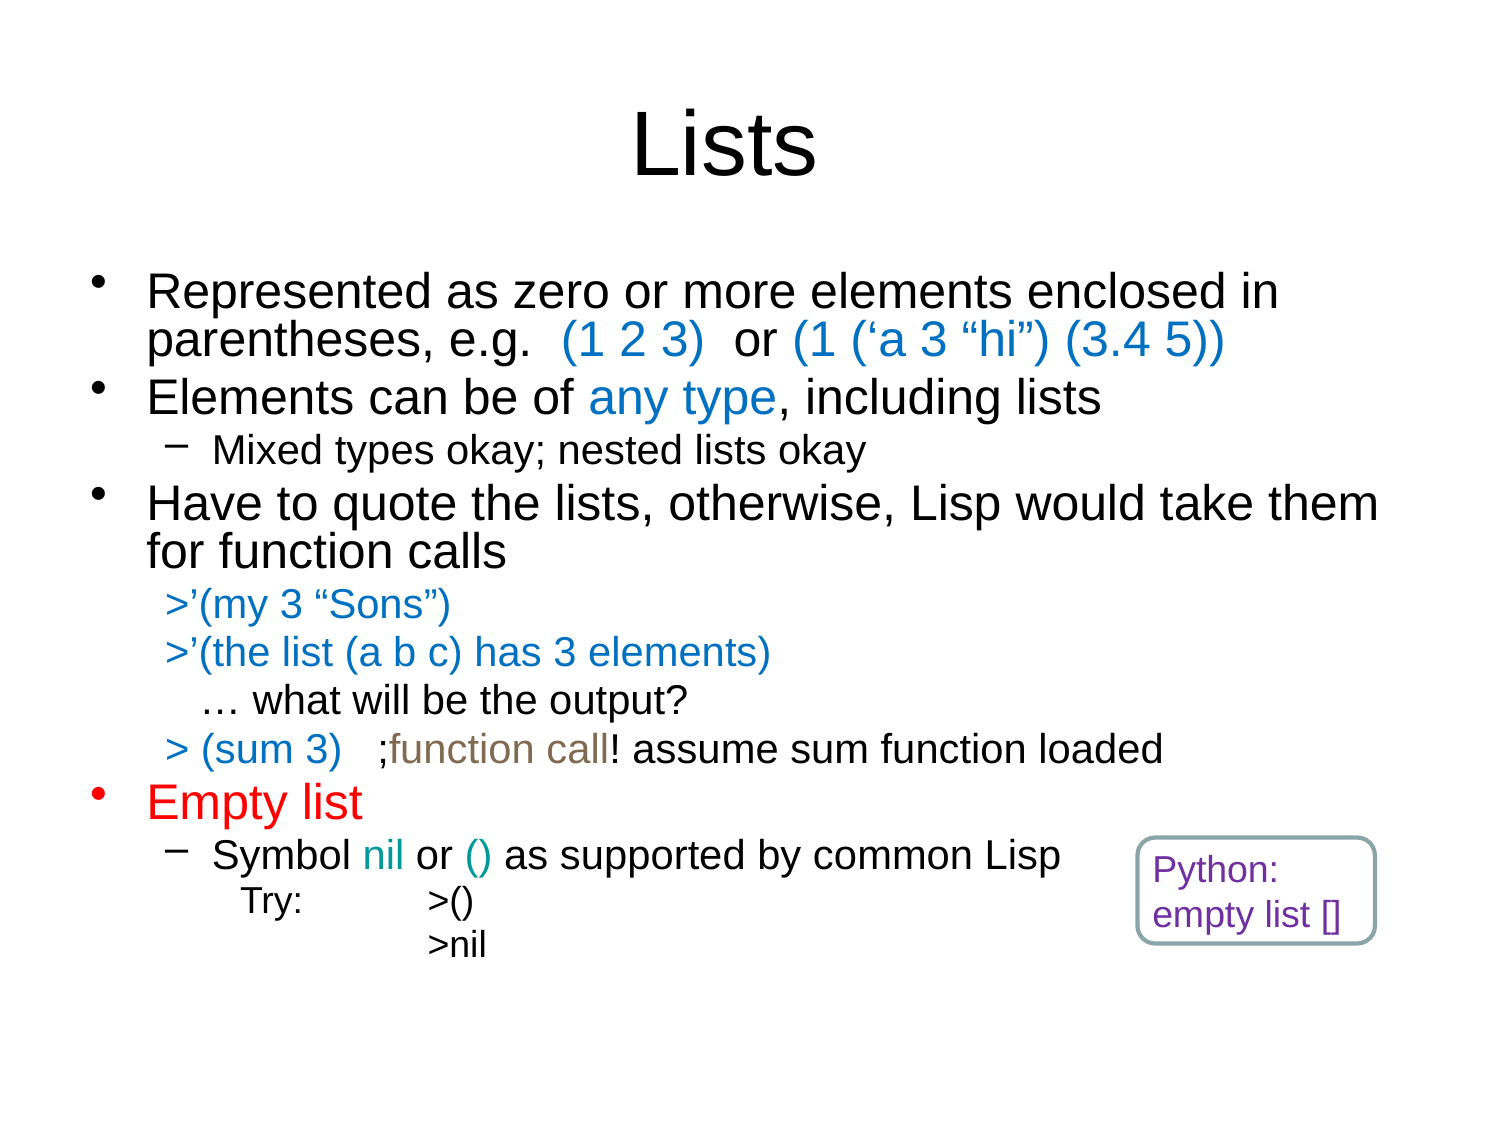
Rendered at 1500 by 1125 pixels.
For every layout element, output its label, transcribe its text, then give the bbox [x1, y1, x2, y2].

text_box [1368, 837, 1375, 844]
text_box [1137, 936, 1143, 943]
list Represented as zero or more elements enclosed in parentheses, e.g. (1 2 3) or (1 (‘a 3 “hi”) (3.4 5)) Elements can be of any type, including lists Mixed types okay; nested lists okay Have to quote the lists, otherwise, Lisp would take them for function calls >’(my 3 “Sons”) >’(the list (a b c) has 3 elements) … what will be the output? > (sum 3) ;function call! assume sum function loaded Empty list Symbol nil or () as supported by common Lisp Try: >() >nil [75, 262, 1425, 1005]
title Lists [75, 45, 1425, 233]
text_box [1135, 835, 1378, 946]
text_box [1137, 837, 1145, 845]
